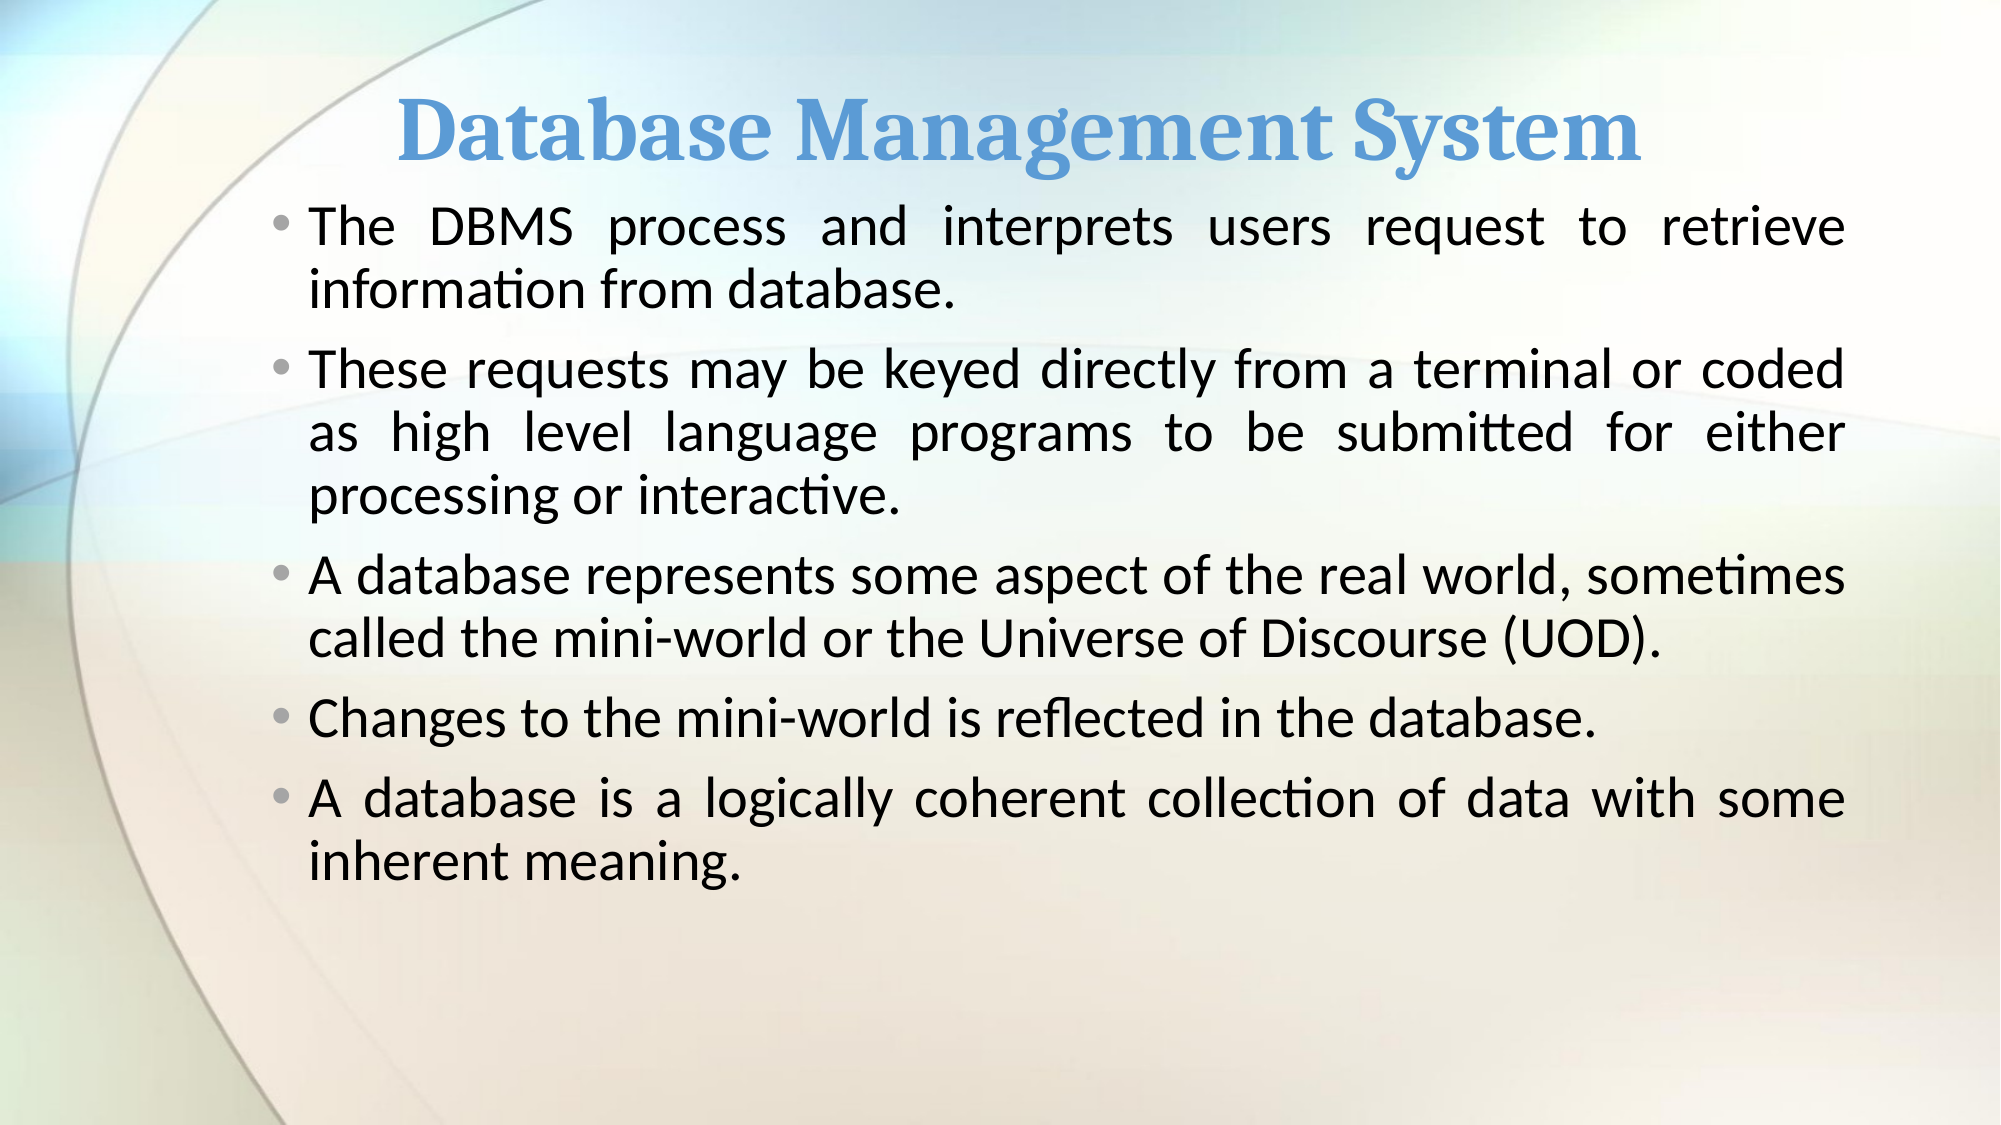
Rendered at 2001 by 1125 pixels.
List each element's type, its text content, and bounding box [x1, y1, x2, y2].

title Database Management System [381, 59, 1863, 188]
picture [0, 0, 2001, 1125]
list The DBMS process and interprets users request to retrieve information from database. These requests may be keyed directly from a terminal or coded as high level language programs to be submitted for either processing or interactive. A database represents some aspect of the real world, sometimes called the mini-world or the Universe of Discourse (UOD). Changes to the mini-world is reflected in the database. A database is a logically coherent collection of data with some inherent meaning. [256, 187, 1863, 1090]
